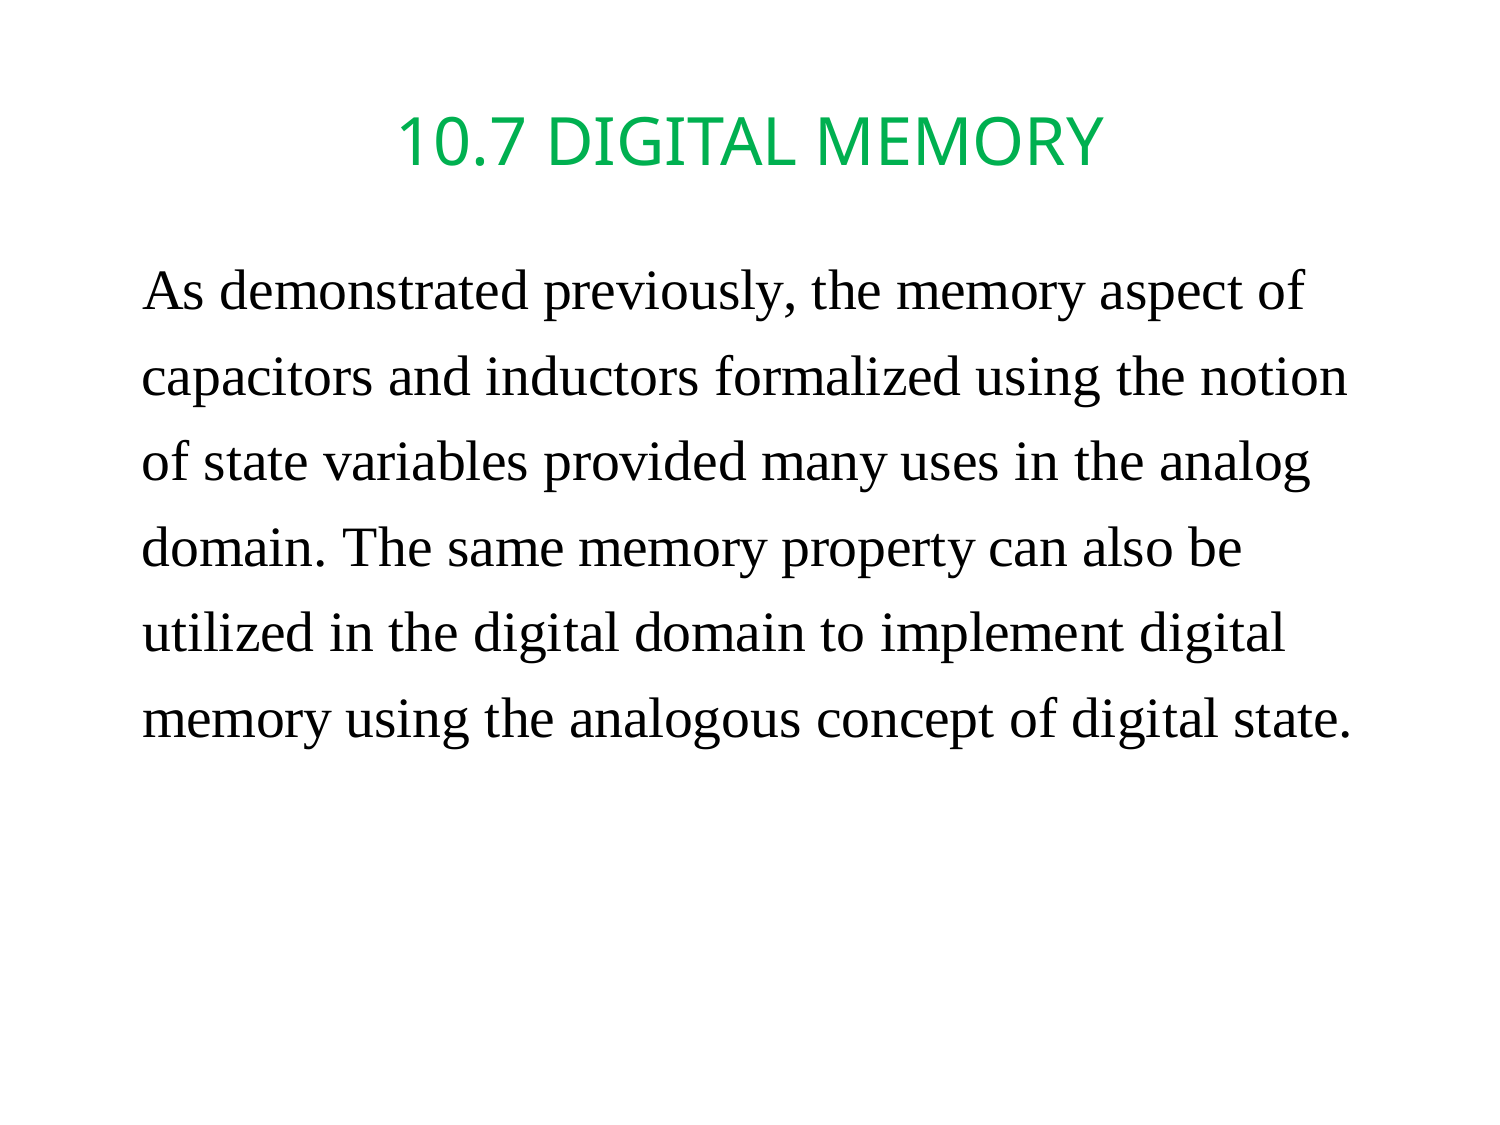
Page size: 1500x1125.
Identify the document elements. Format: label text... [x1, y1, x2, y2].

title 10.7 DIGITAL MEMORY [75, 45, 1425, 233]
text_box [133, 257, 1375, 762]
